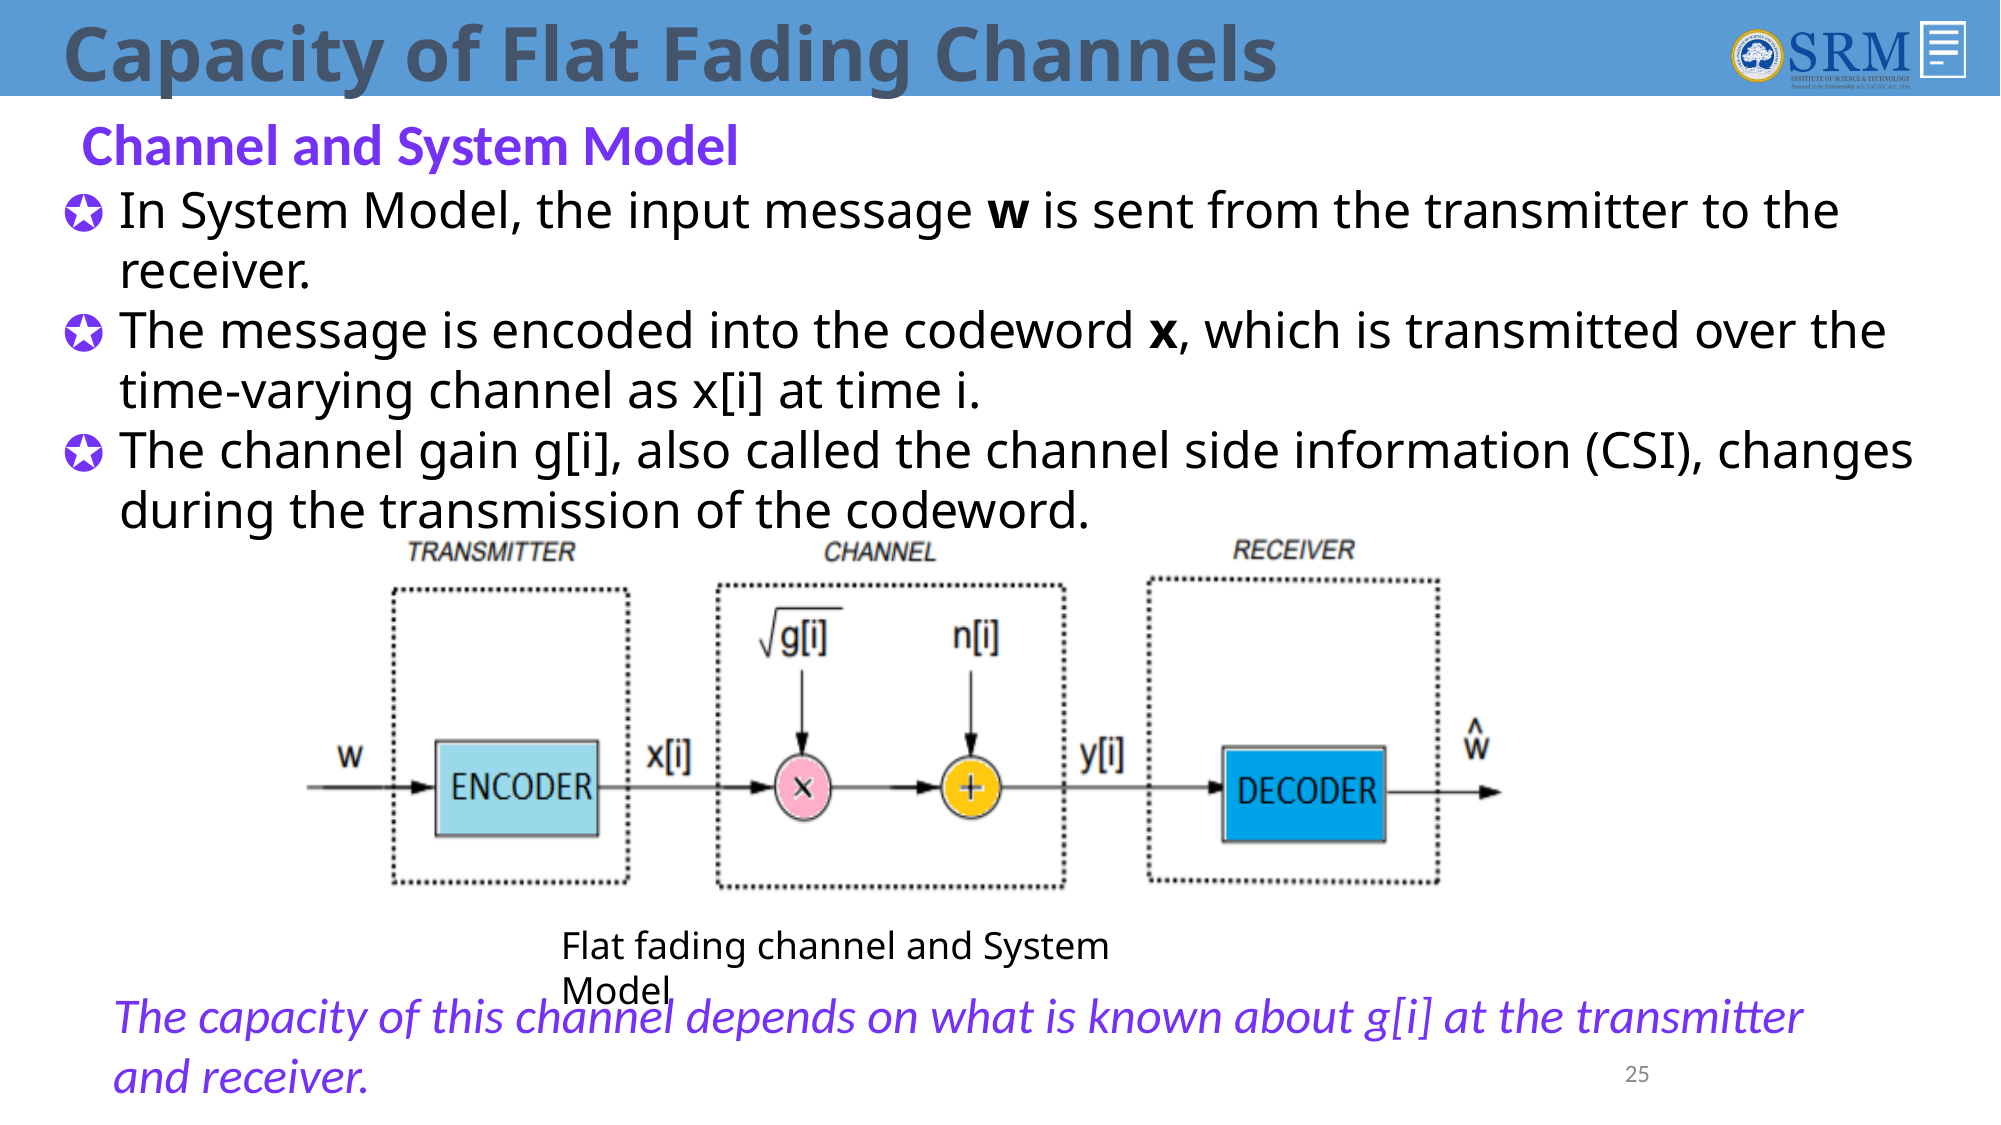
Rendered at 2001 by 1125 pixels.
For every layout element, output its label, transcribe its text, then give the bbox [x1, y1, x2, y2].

list Capacity of Flat Fading Channels [47, 8, 1765, 170]
picture [1920, 21, 1966, 78]
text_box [305, 514, 1515, 993]
text_box Channel and System Model [67, 99, 1775, 170]
picture [1731, 29, 1910, 90]
text_box In System Model, the input message w is sent from the transmitter to the receiver. The message is encoded into the codeword x, which is transmitted over the time-varying channel as x[i] at time i. The channel gain g[i], also called the channel side information (CSI), changes during the transmission of the codeword. [47, 170, 1933, 546]
text_box The capacity of this channel depends on what is known about g[i] at the transmitter and receiver. [98, 976, 1902, 1112]
